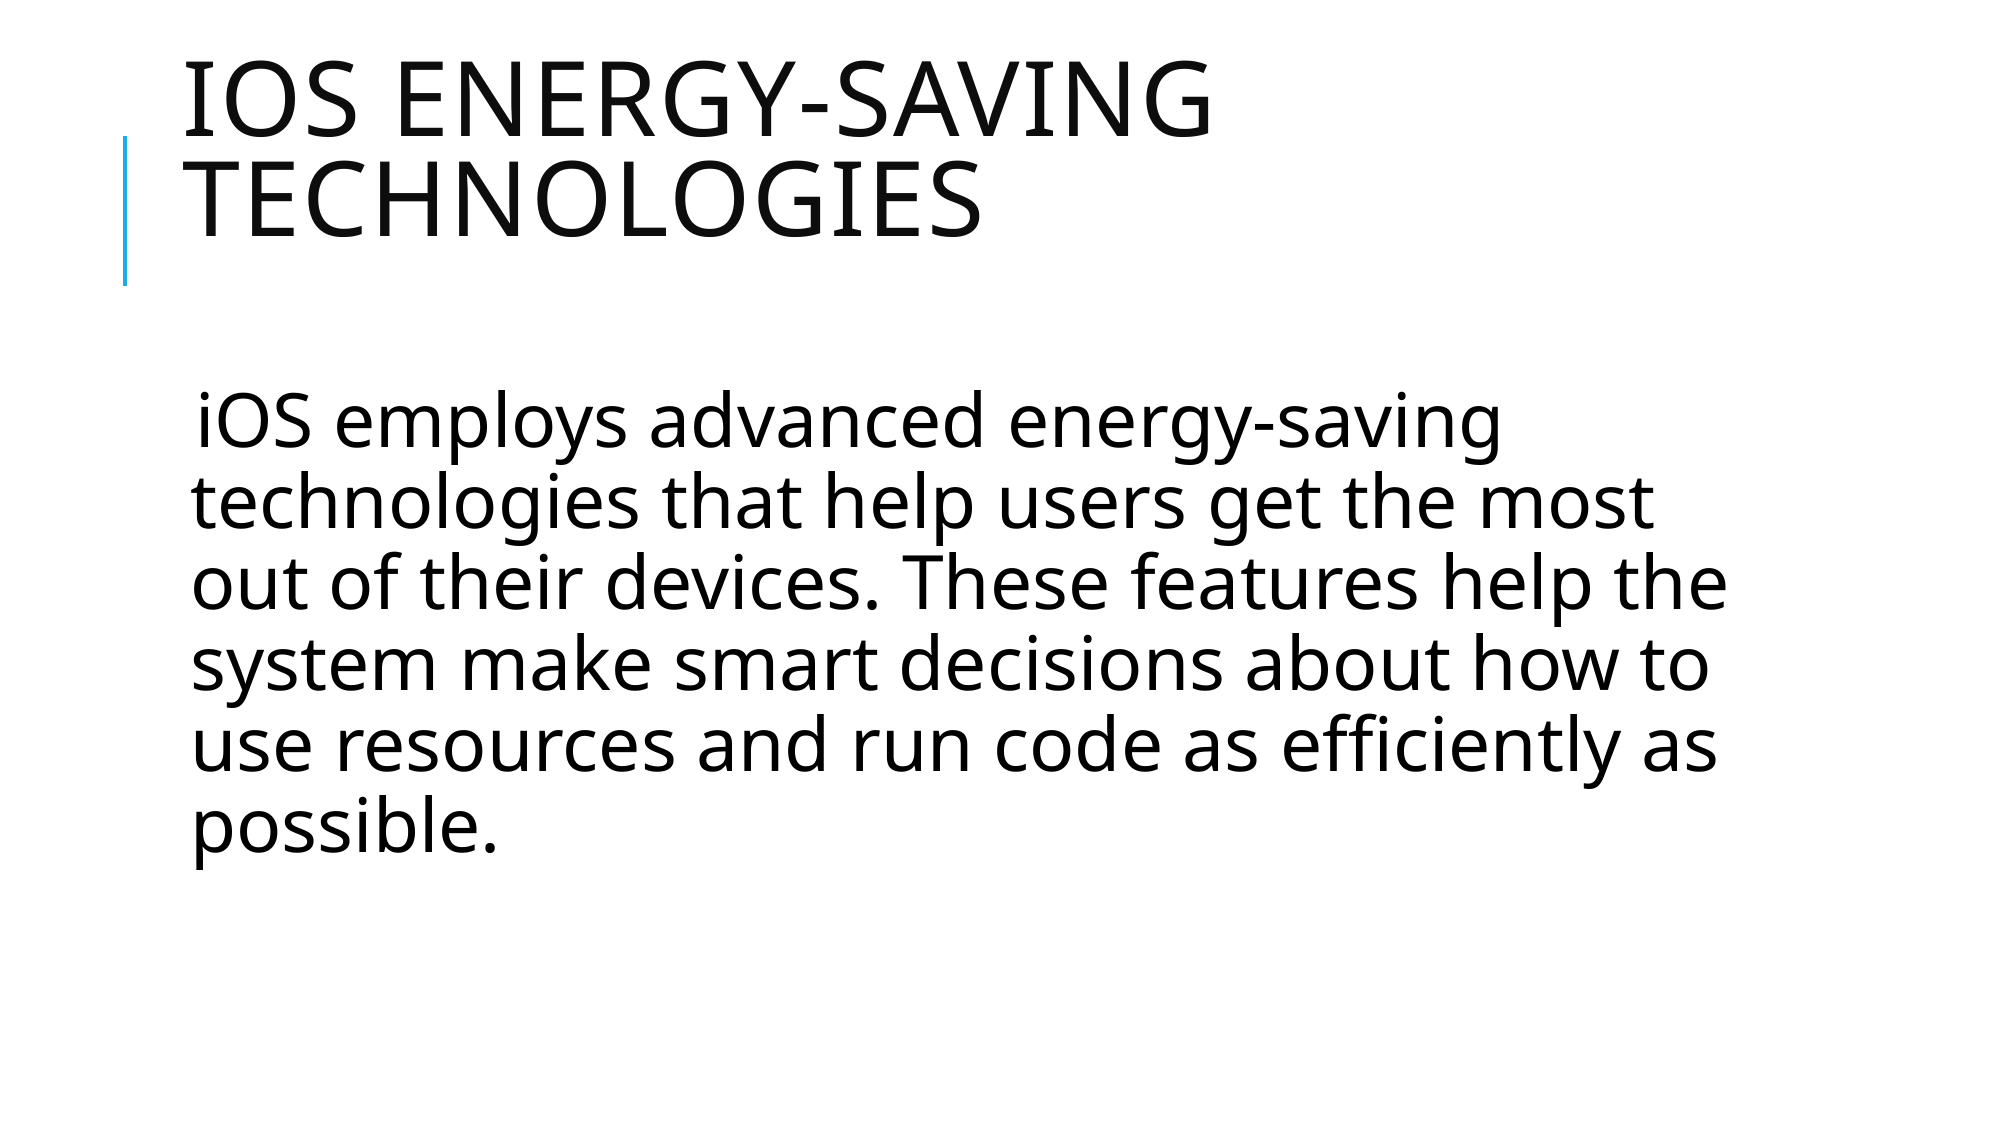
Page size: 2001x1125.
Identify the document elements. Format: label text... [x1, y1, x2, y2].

list iOS employs advanced energy-saving technologies that help users get the most out of their devices. These features help the system make smart decisions about how to use resources and run code as efficiently as possible. [168, 375, 1763, 1035]
title iOS Energy-Saving Technologies [168, 96, 1763, 342]
